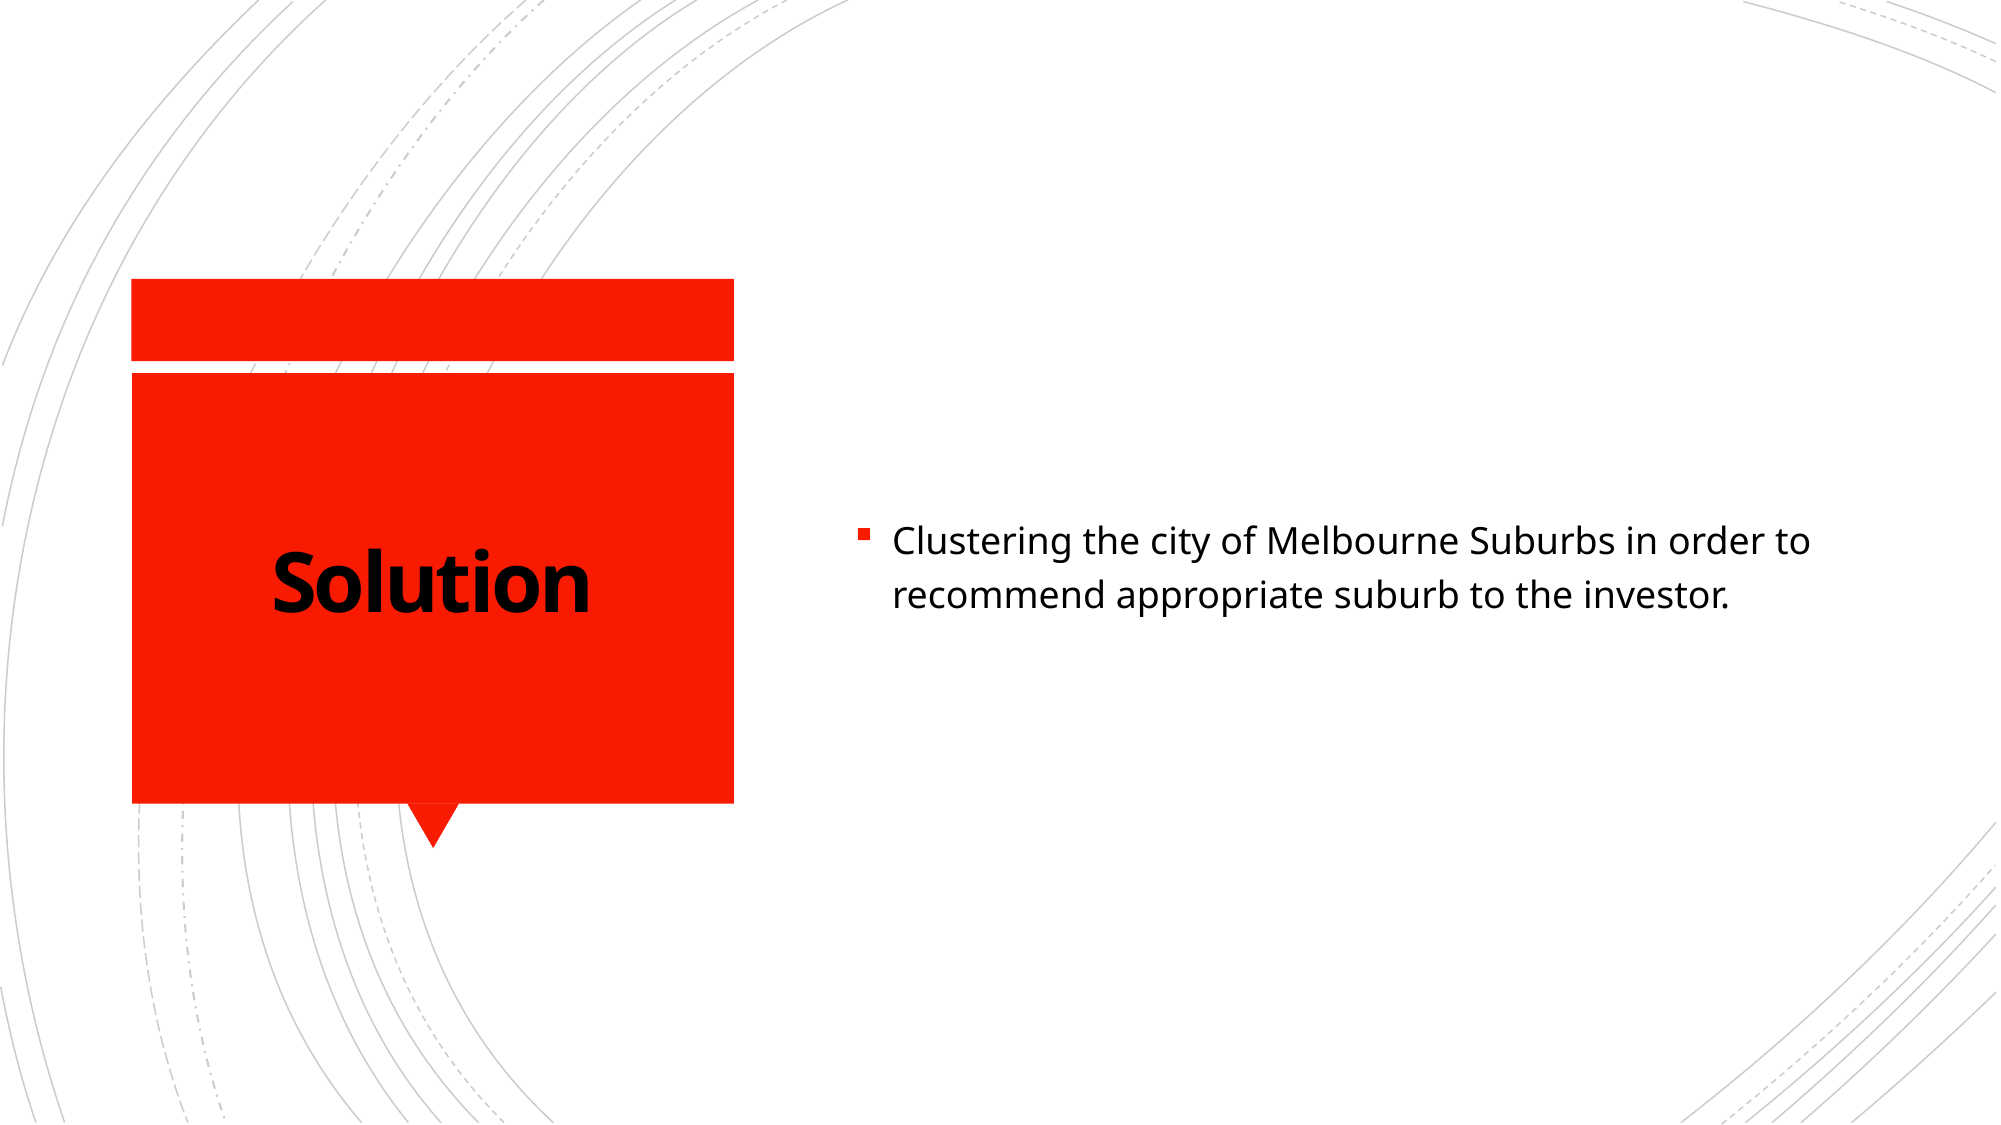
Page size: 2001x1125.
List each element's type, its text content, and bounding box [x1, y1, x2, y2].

title Solution [145, 385, 720, 789]
list Clustering the city of Melbourne Suburbs in order to recommend appropriate suburb to the investor. [839, 131, 1871, 993]
